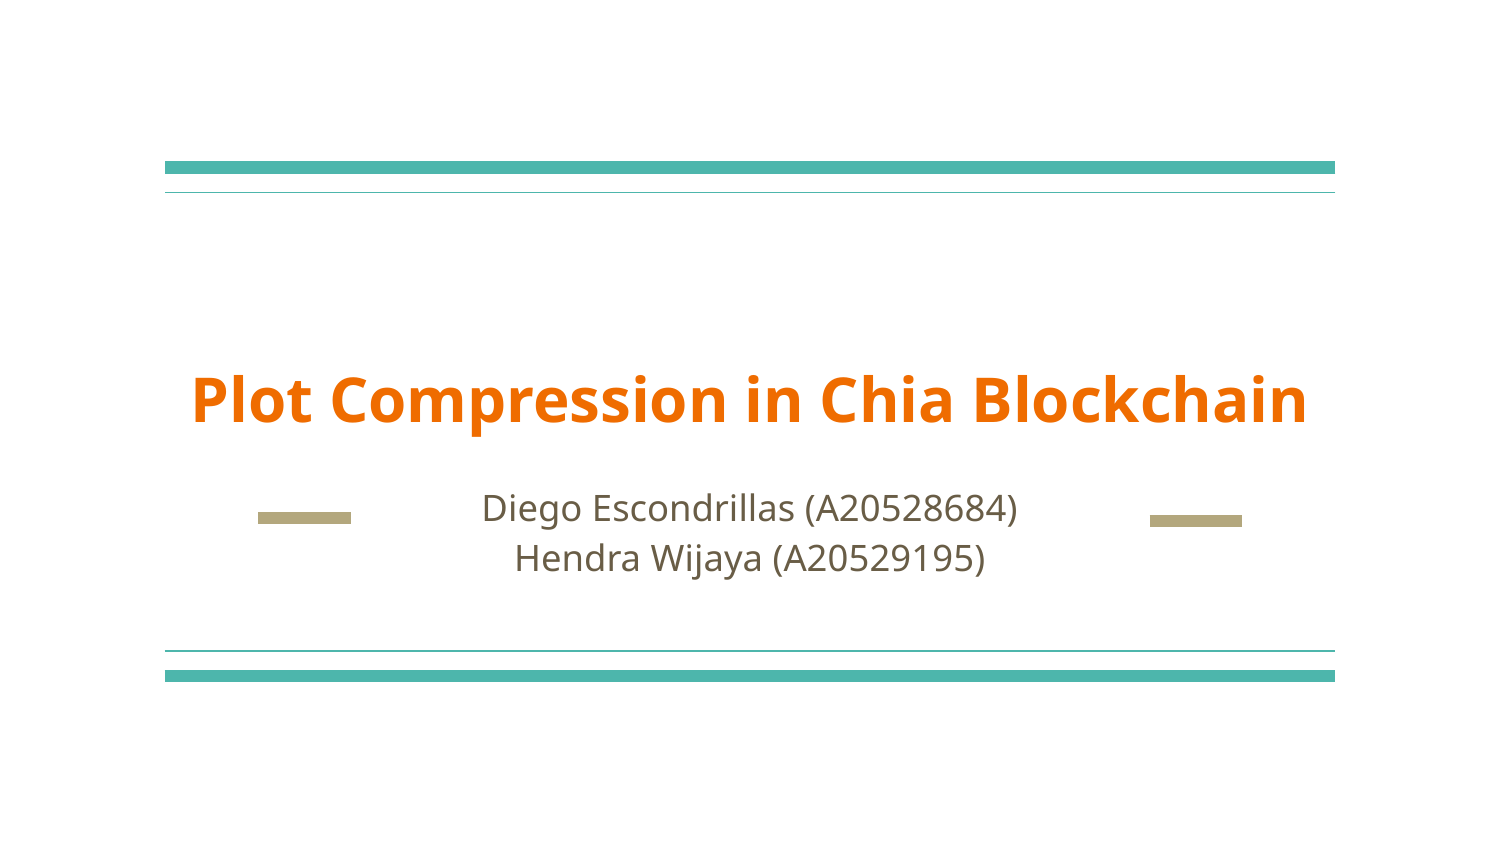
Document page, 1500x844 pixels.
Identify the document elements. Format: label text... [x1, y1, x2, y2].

subtitle Diego Escondrillas (A20528684) Hendra Wijaya (A20529195) [350, 467, 1150, 598]
title Plot Compression in Chia Blockchain [164, 287, 1336, 456]
